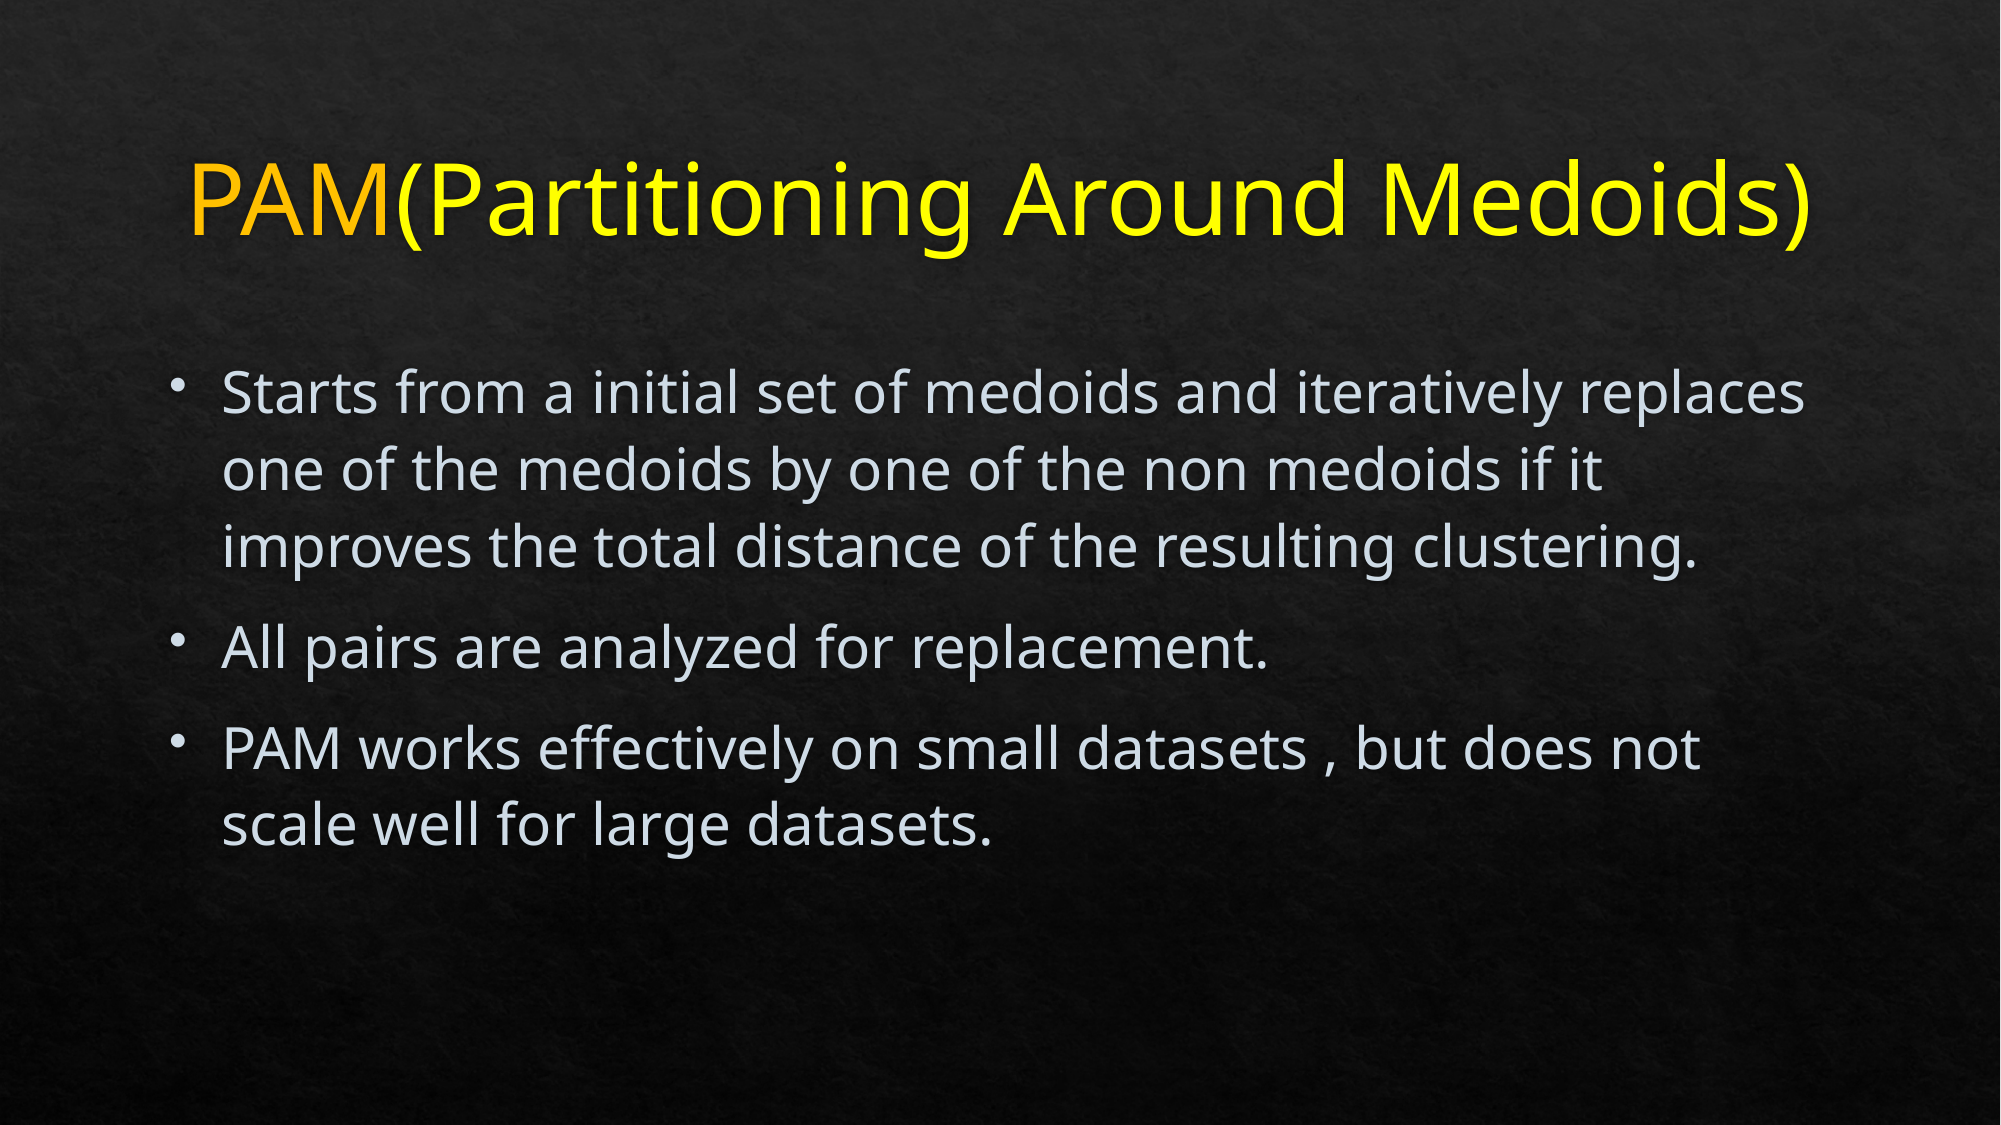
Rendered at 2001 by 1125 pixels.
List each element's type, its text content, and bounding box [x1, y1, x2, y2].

list Starts from a initial set of medoids and iteratively replaces one of the medoids by one of the non medoids if it improves the total distance of the resulting clustering. All pairs are analyzed for replacement. PAM works effectively on small datasets , but does not scale well for large datasets. [149, 340, 1849, 950]
title PAM(Partitioning Around Medoids) [149, 99, 1849, 307]
